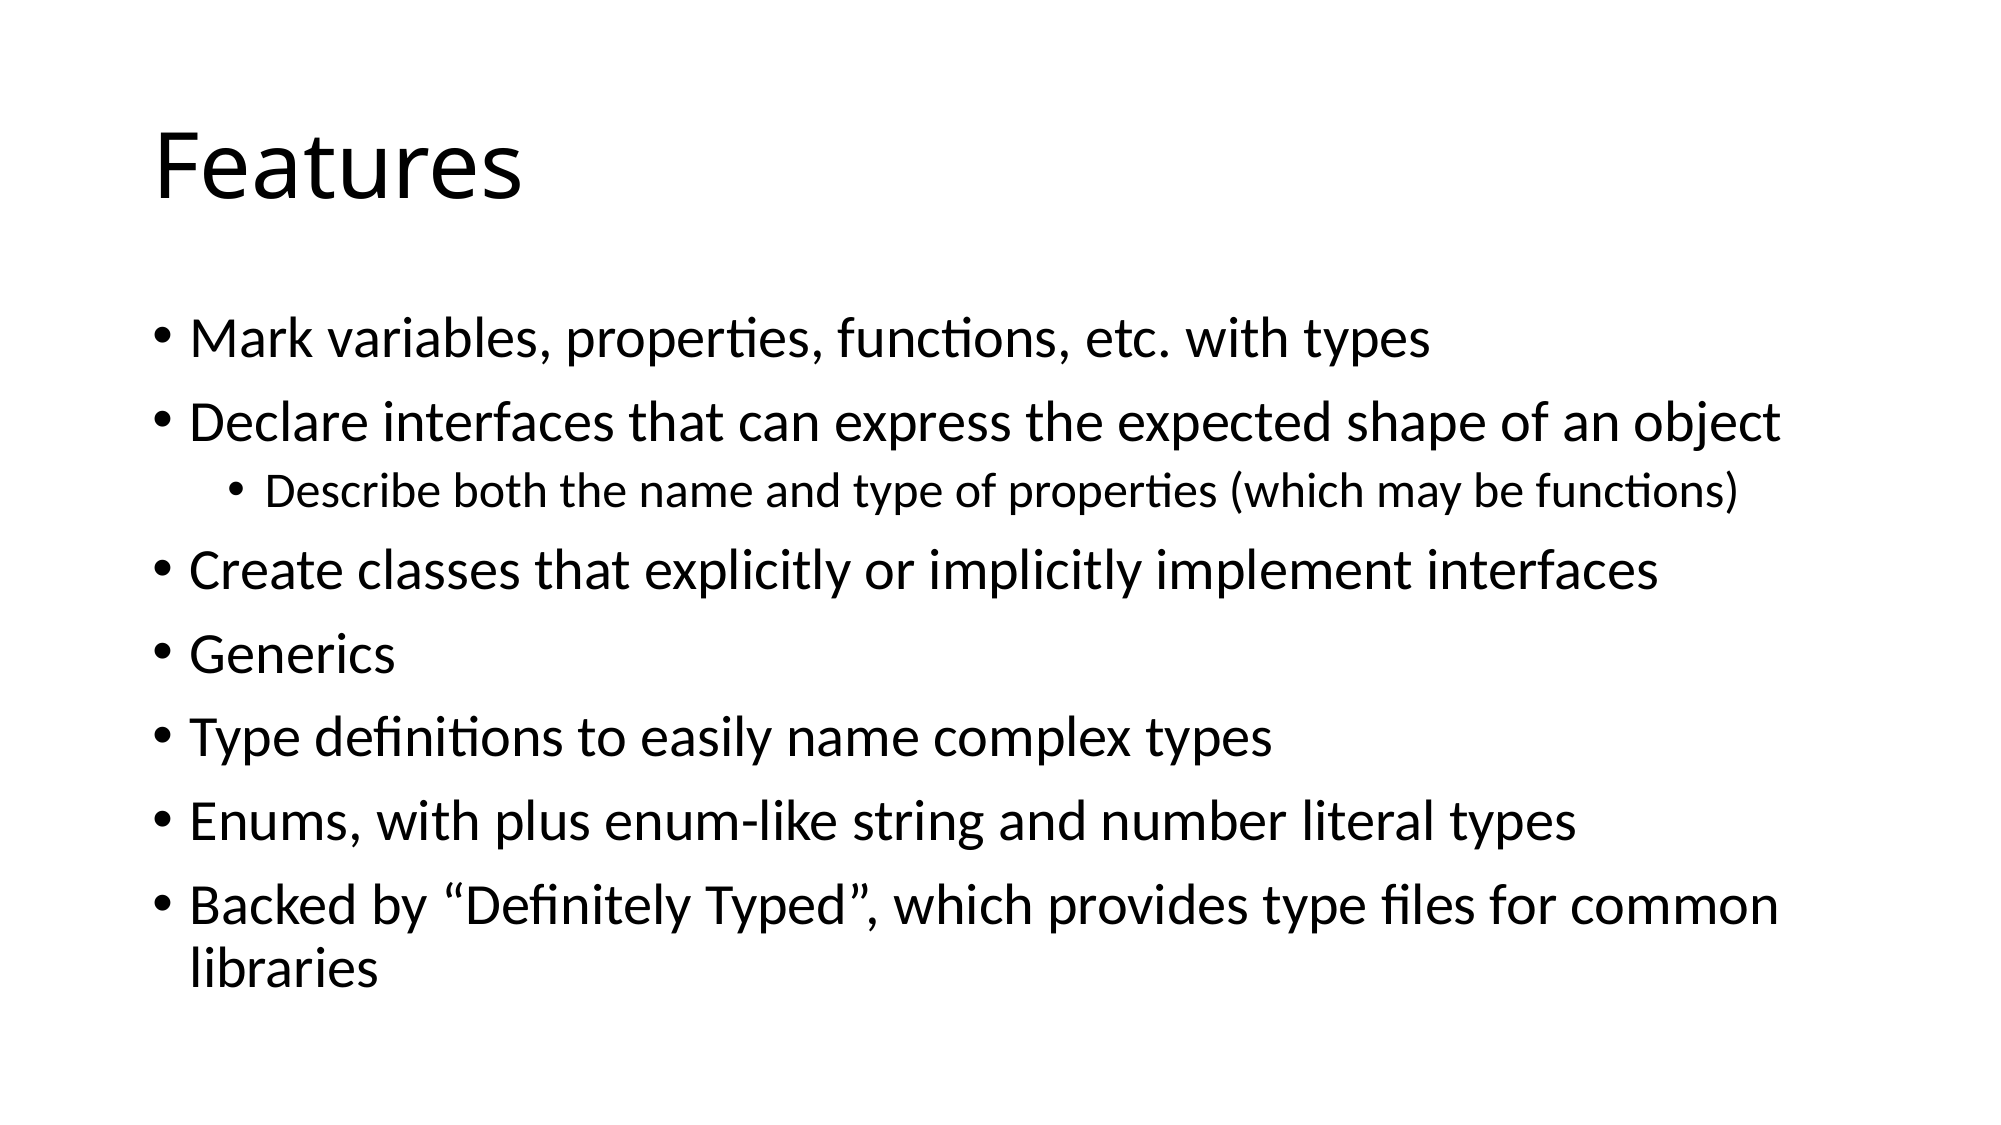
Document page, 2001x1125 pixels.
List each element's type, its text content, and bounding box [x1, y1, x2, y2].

title Features [137, 59, 1863, 278]
list Mark variables, properties, functions, etc. with types Declare interfaces that can express the expected shape of an object Describe both the name and type of properties (which may be functions) Create classes that explicitly or implicitly implement interfaces Generics Type definitions to easily name complex types Enums, with plus enum-like string and number literal types Backed by “Definitely Typed”, which provides type files for common libraries [137, 299, 1863, 1014]
